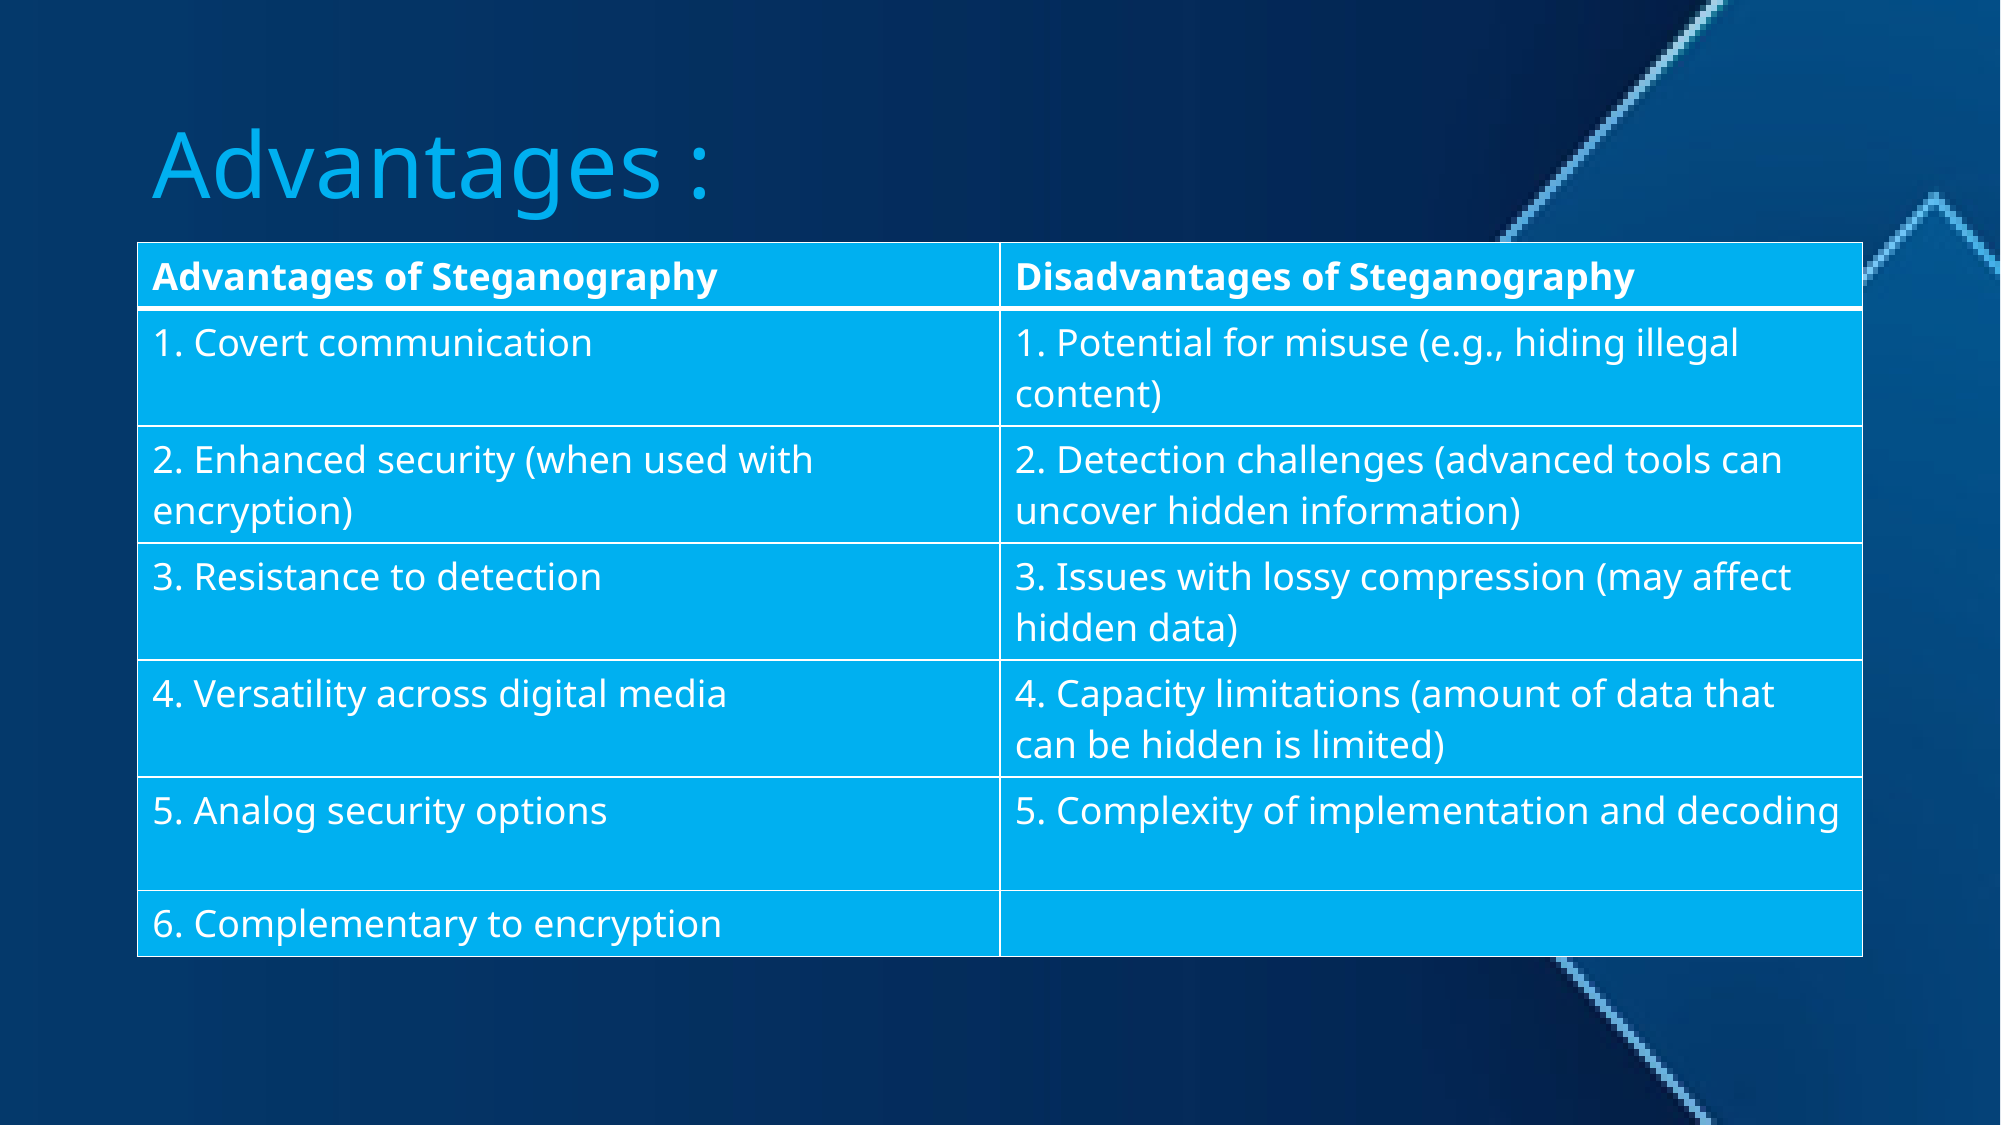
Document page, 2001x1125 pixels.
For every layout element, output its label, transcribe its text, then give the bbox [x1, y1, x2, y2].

table_cell 5. Complexity of implementation and decoding [1001, 778, 1862, 890]
table_cell 4. Capacity limitations (amount of data that can be hidden is limited) [1001, 661, 1862, 776]
table_cell 4. Versatility across digital media [138, 661, 999, 776]
table_cell [1001, 891, 1862, 956]
table_header Disadvantages of Steganography [1001, 243, 1862, 306]
table_cell 1. Covert communication [138, 311, 999, 425]
title Advantages : [137, 59, 1863, 242]
table_cell 2. Enhanced security (when used with encryption) [138, 427, 999, 542]
table_cell 6. Complementary to encryption [138, 891, 999, 956]
table_cell 5. Analog security options [138, 778, 999, 890]
table_cell 3. Issues with lossy compression (may affect hidden data) [1001, 544, 1862, 659]
table_cell 3. Resistance to detection [138, 544, 999, 659]
table_cell 2. Detection challenges (advanced tools can uncover hidden information) [1001, 427, 1862, 542]
table_header Advantages of Steganography [138, 243, 999, 306]
table_cell 1. Potential for misuse (e.g., hiding illegal content) [1001, 311, 1862, 425]
picture [0, 0, 2001, 1125]
